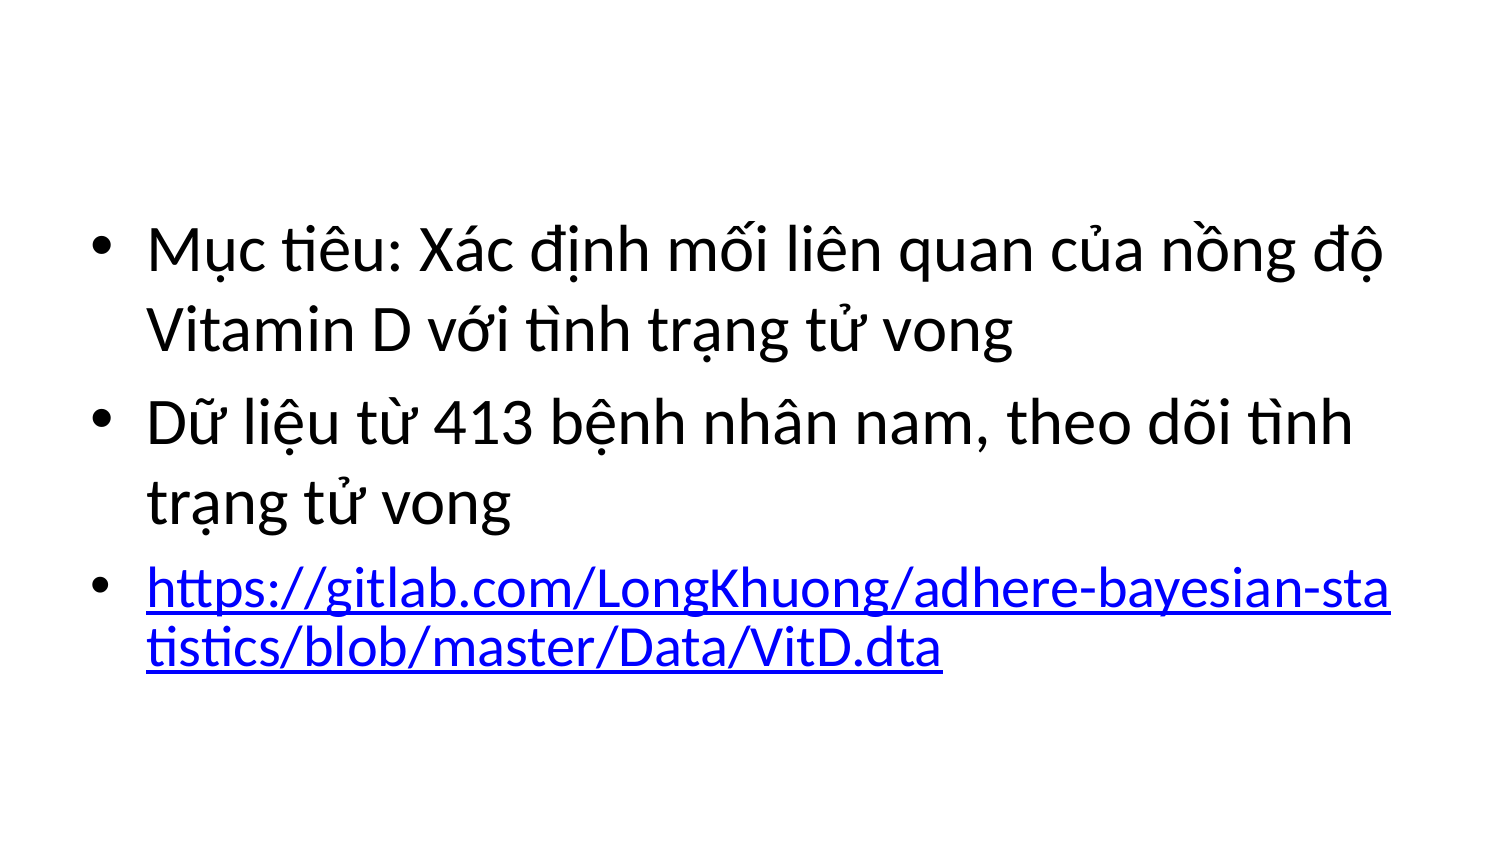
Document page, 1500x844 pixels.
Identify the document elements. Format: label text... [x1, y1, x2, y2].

list Mục tiêu: Xác định mối liên quan của nồng độ Vitamin D với tình trạng tử vong Dữ liệu từ 413 bệnh nhân nam, theo dõi tình trạng tử vong https://gitlab.com/LongKhuong/adhere-bayesian-statistics/blob/master/Data/VitD.dta [75, 196, 1425, 754]
